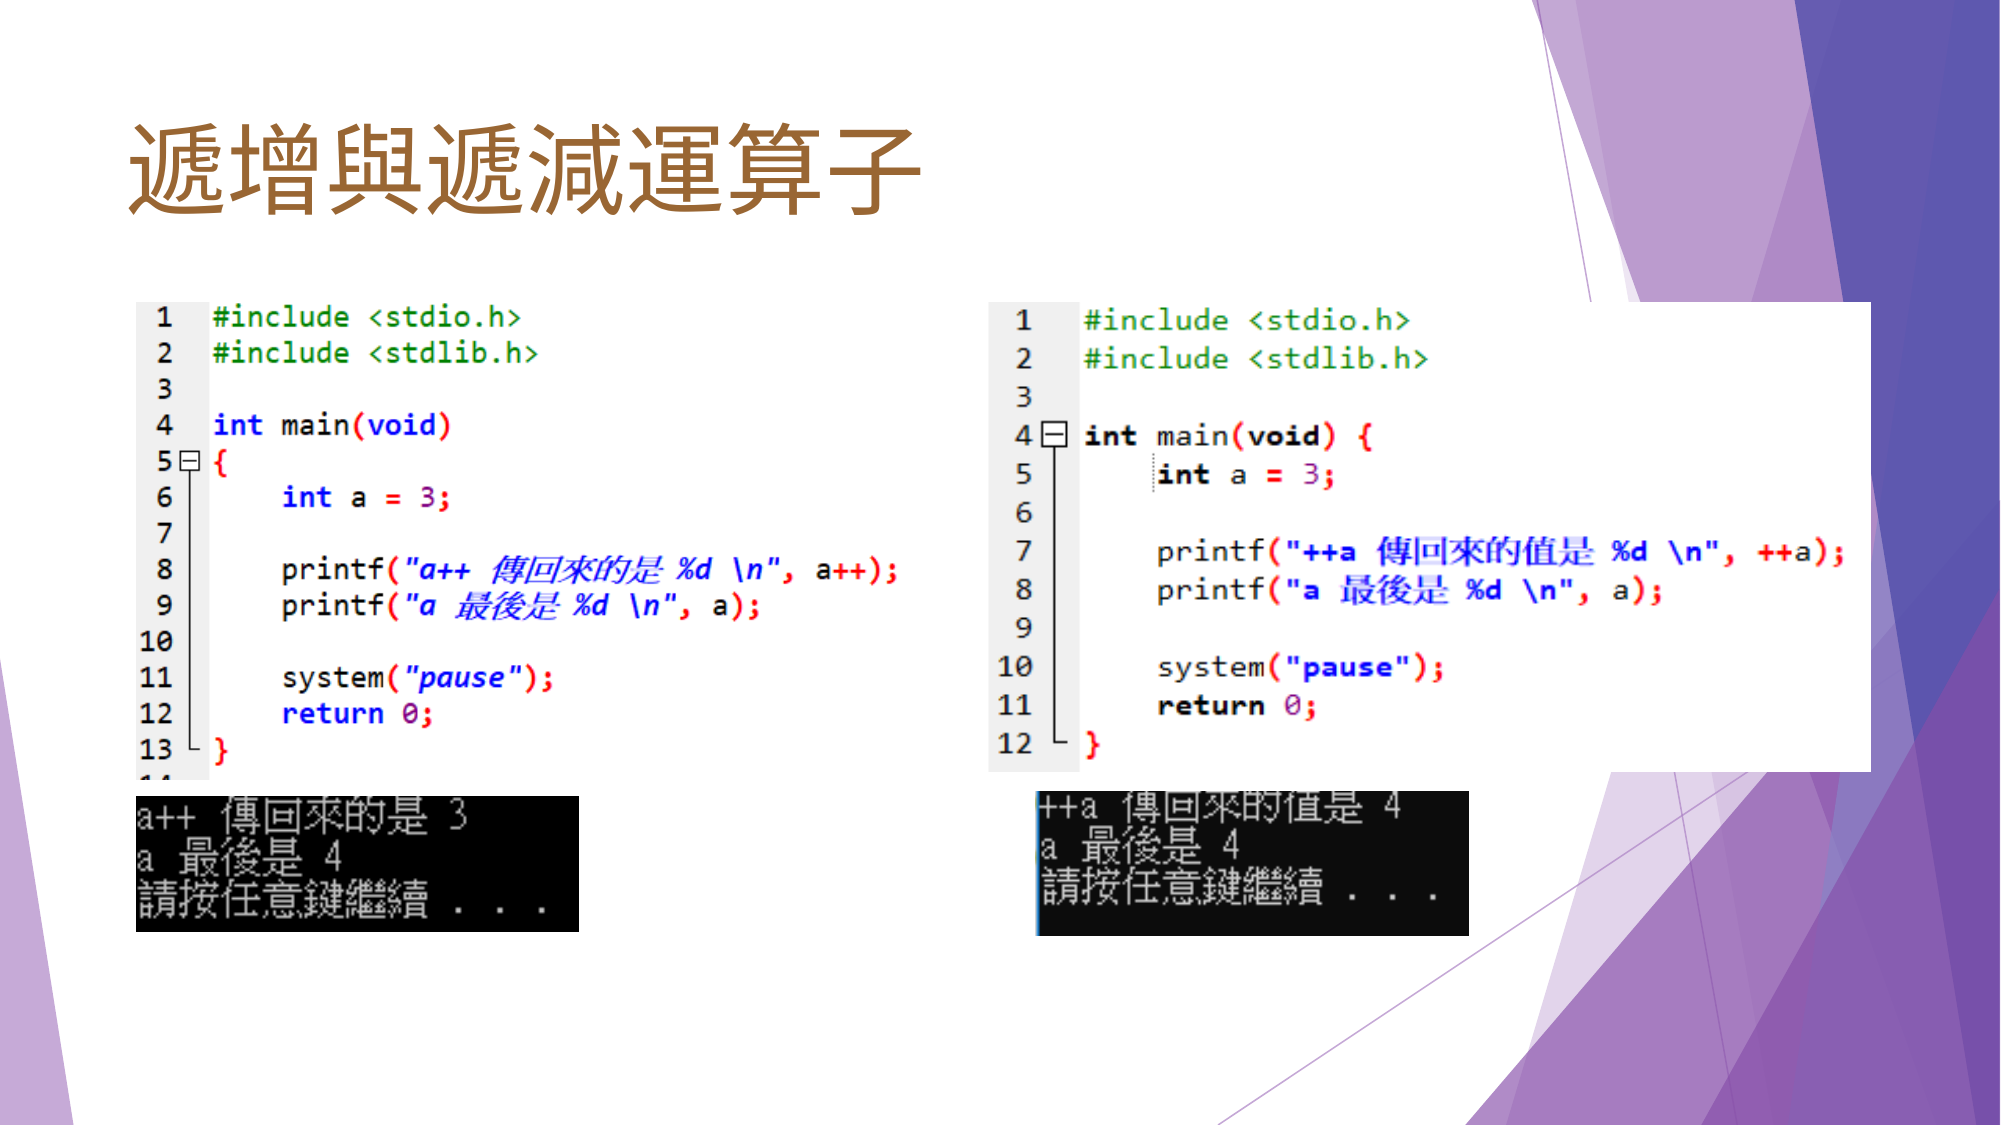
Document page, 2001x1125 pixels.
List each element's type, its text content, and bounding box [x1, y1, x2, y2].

picture [1035, 791, 1469, 936]
picture [136, 795, 579, 932]
picture [983, 302, 1871, 772]
picture [136, 302, 942, 780]
title 遞增與遞減運算子 [111, 99, 1612, 225]
